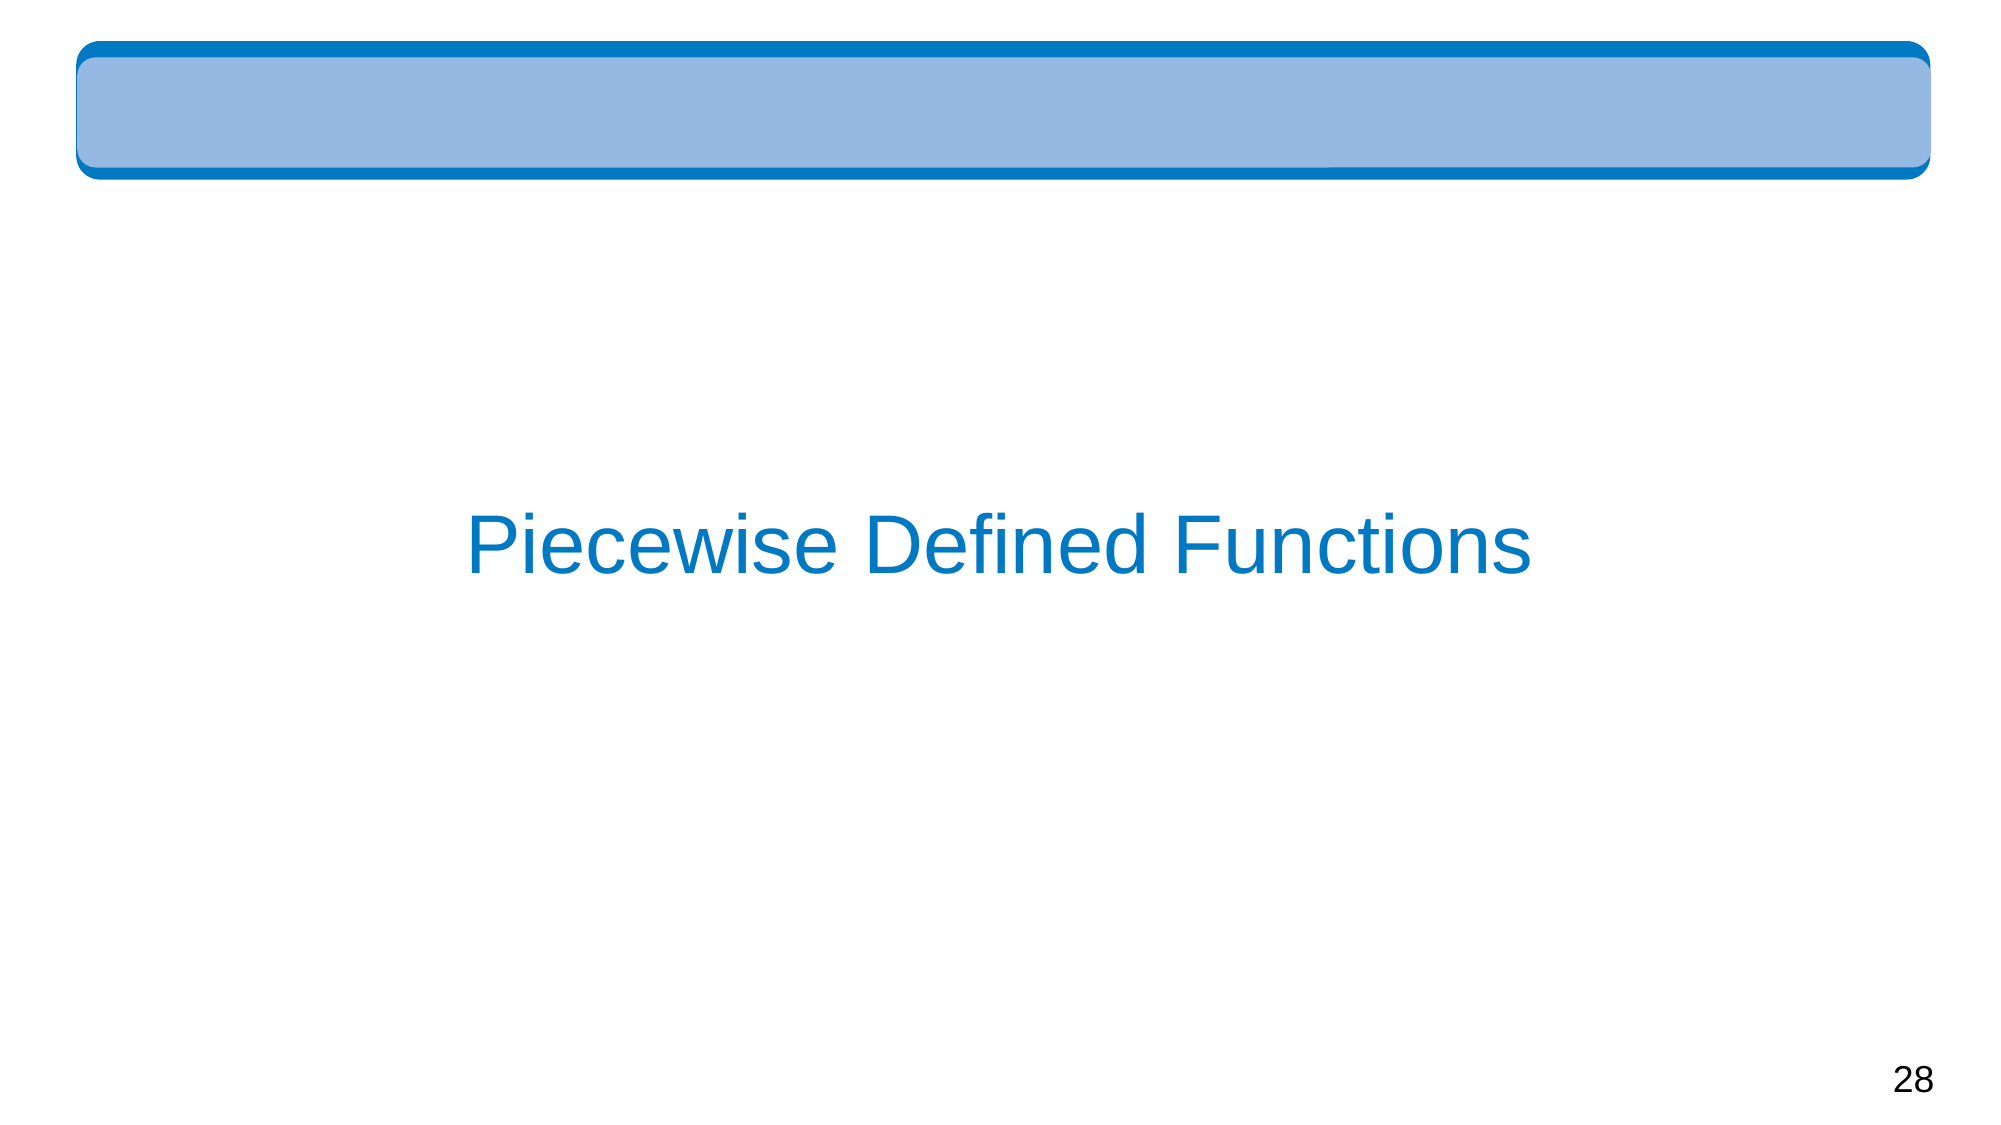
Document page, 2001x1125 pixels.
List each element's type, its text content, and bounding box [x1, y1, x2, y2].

title Piecewise Defined Functions [137, 502, 1863, 687]
